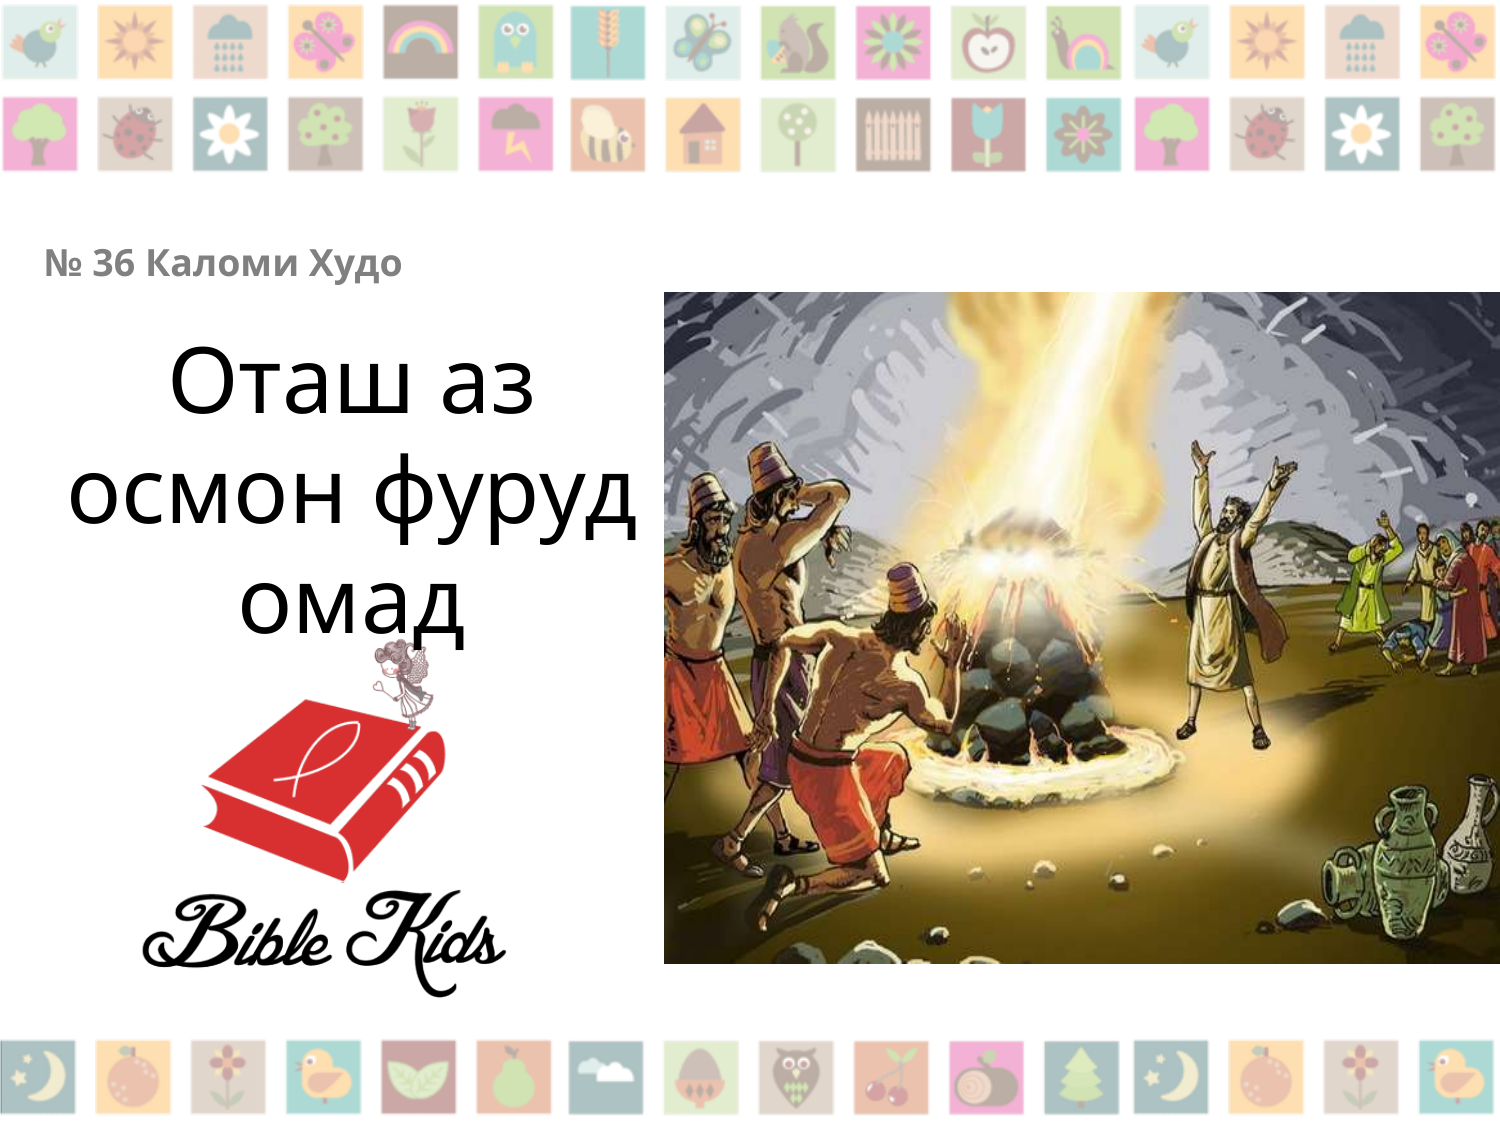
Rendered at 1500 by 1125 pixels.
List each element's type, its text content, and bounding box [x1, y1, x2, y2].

picture [117, 600, 544, 1027]
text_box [0, 1028, 1500, 1118]
text_box № 36 Каломи Худо [29, 231, 543, 292]
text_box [0, 3, 1500, 181]
text_box Оташ аз осмон фуруд омад [29, 314, 659, 659]
picture [664, 292, 1500, 965]
